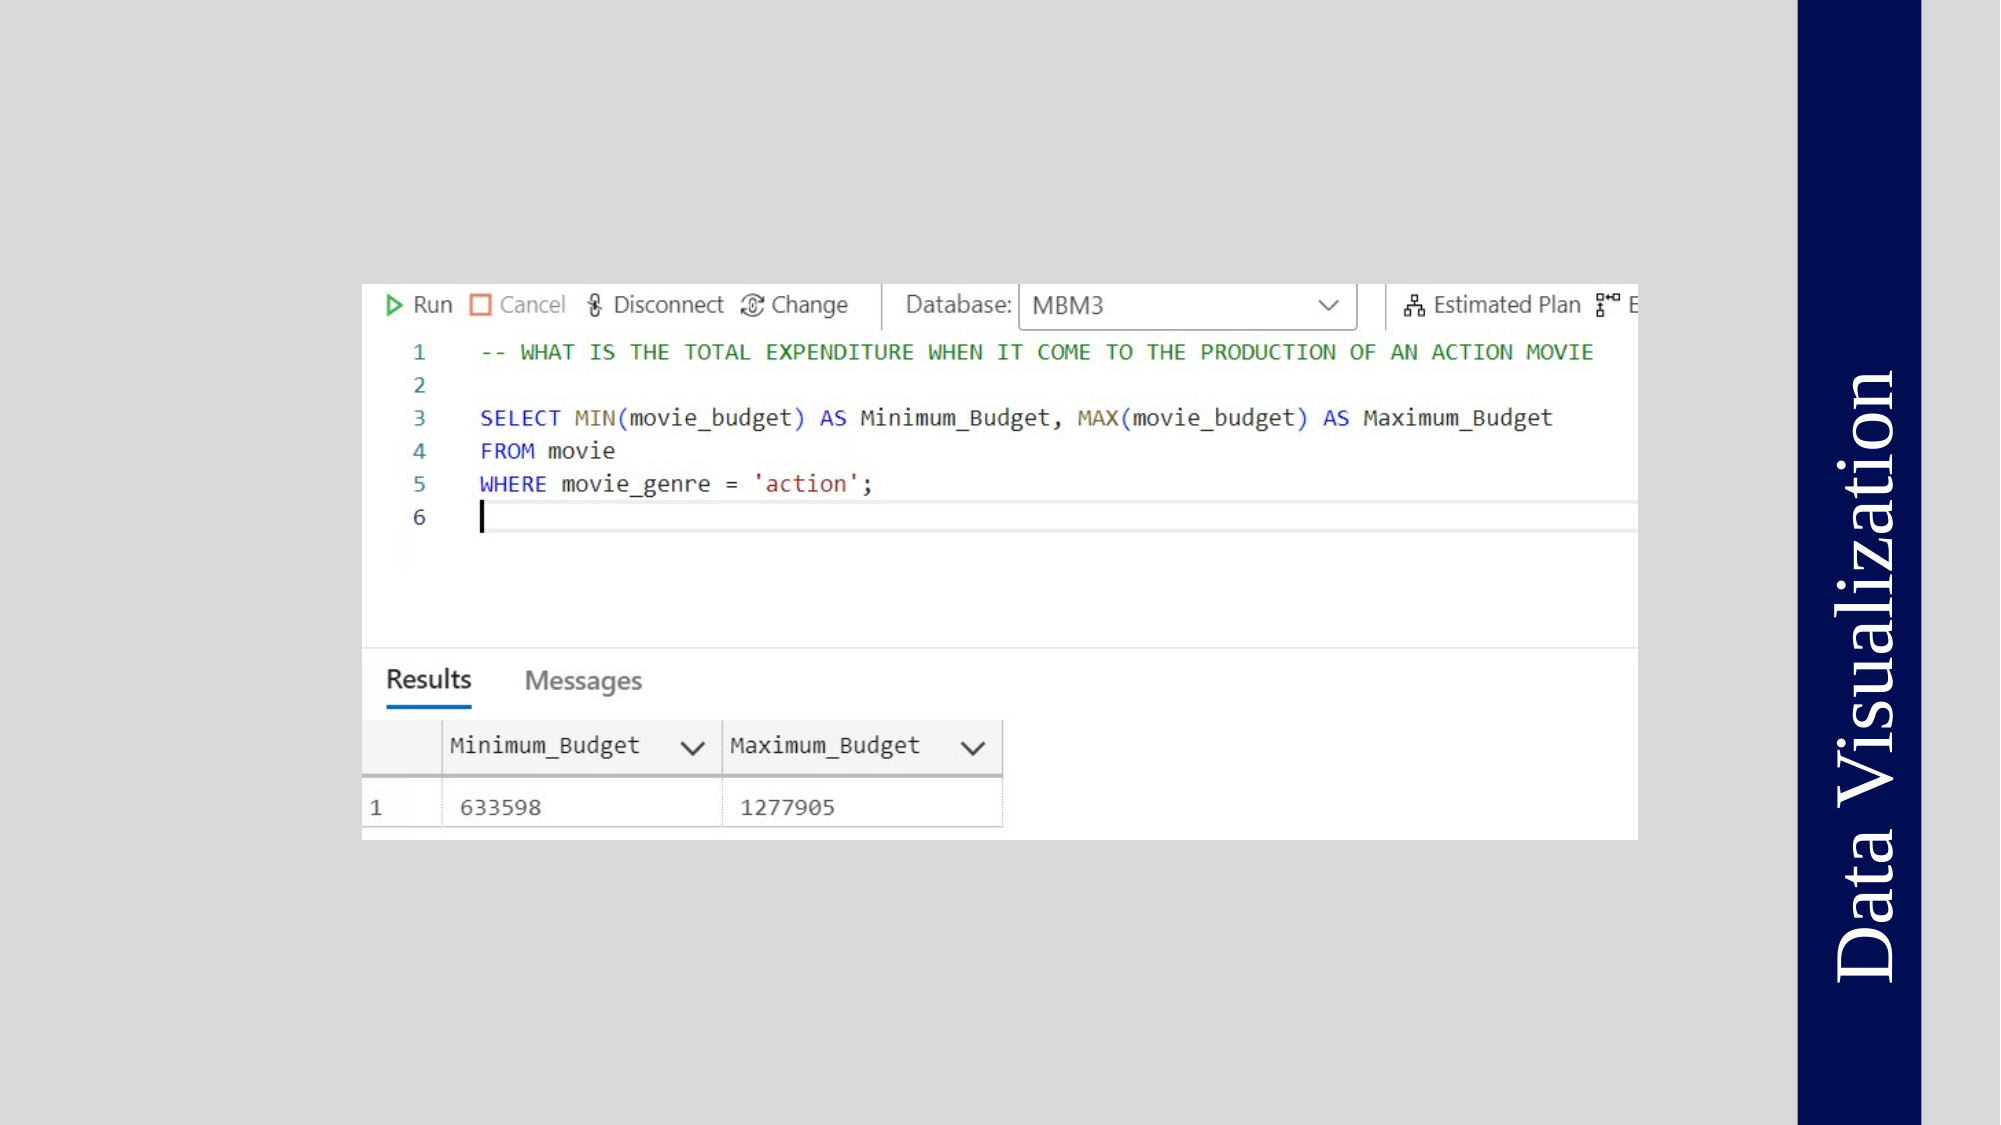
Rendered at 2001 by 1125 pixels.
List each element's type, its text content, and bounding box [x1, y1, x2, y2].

picture [362, 284, 1638, 840]
text_box Data Visualization [1797, 0, 1922, 1125]
